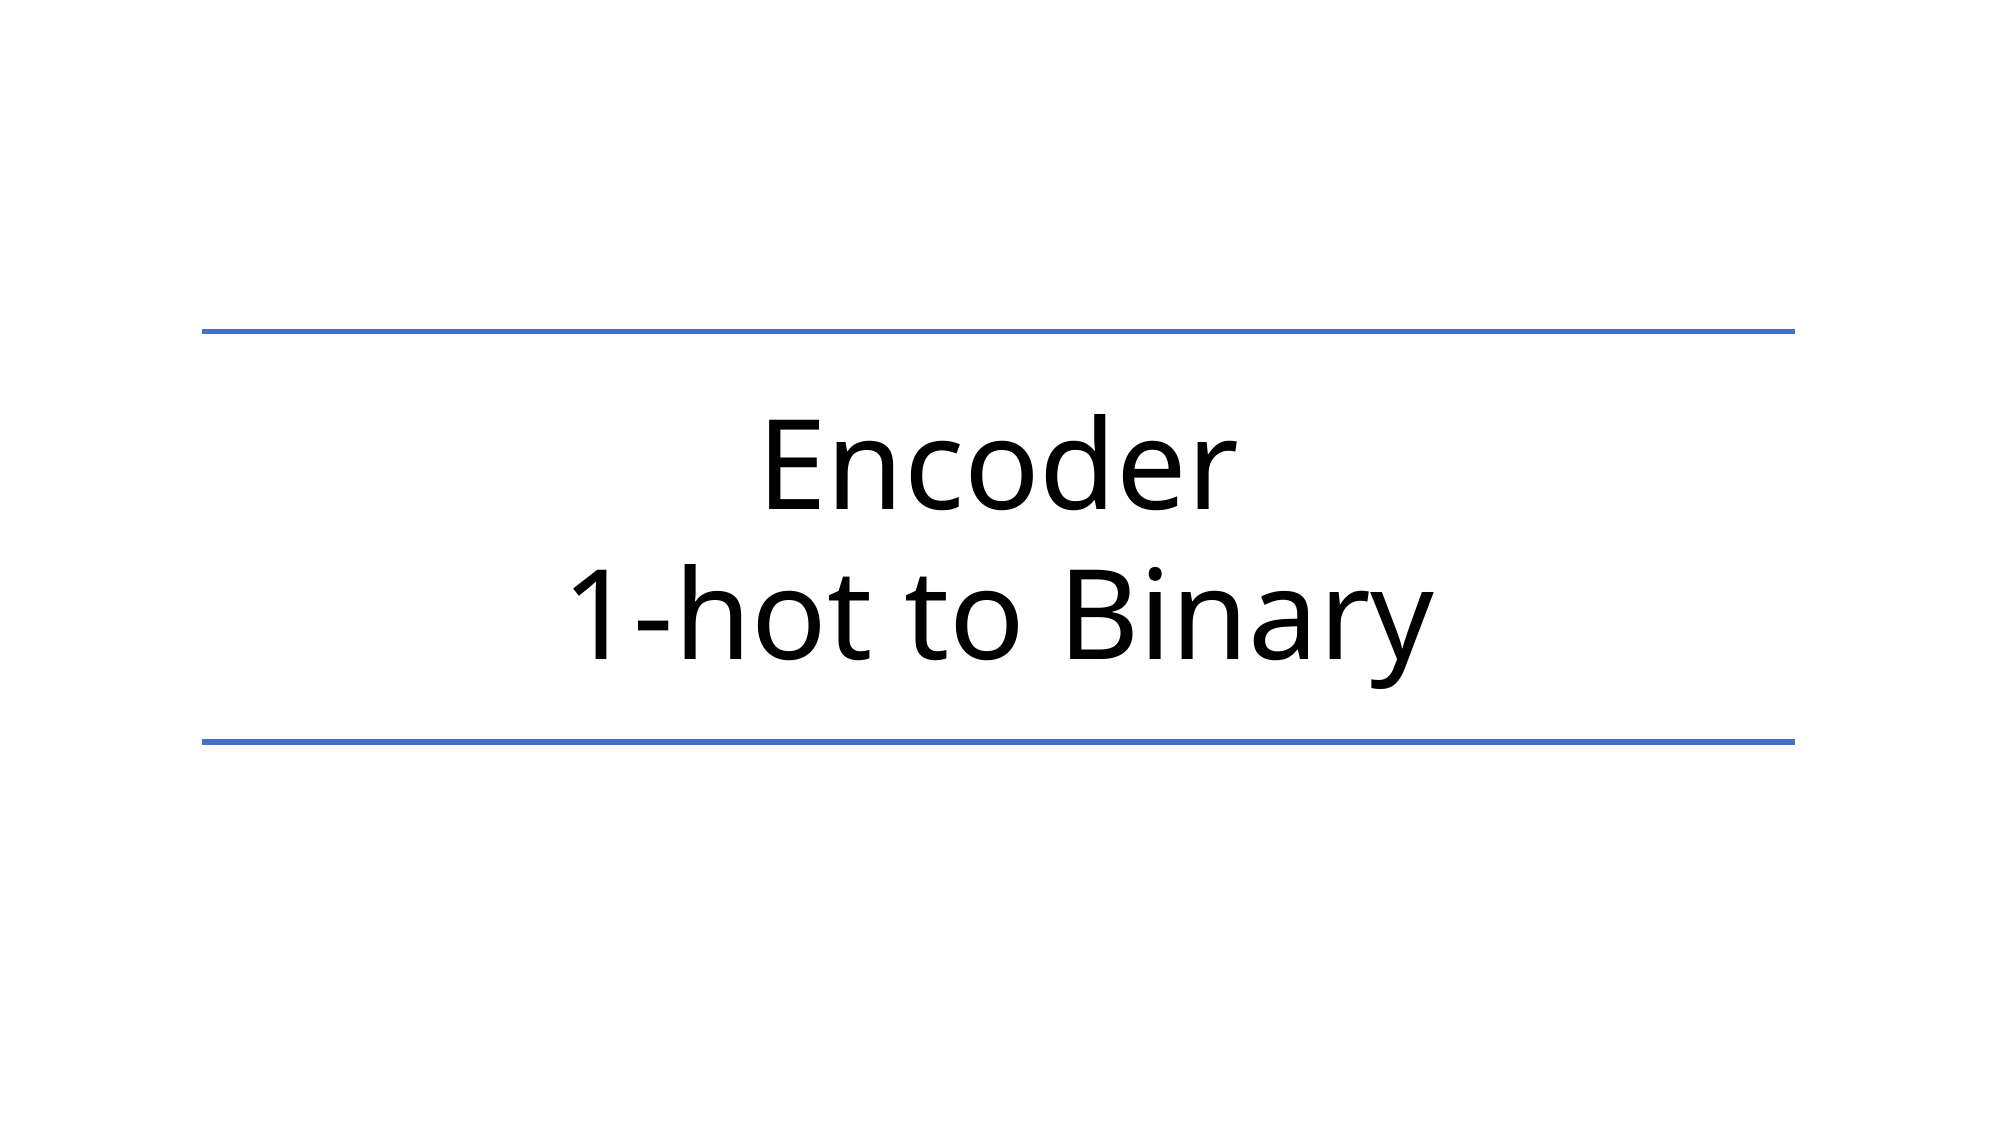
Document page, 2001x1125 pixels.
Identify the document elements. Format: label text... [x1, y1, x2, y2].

text_box Encoder 1-hot to Binary [202, 377, 1795, 693]
